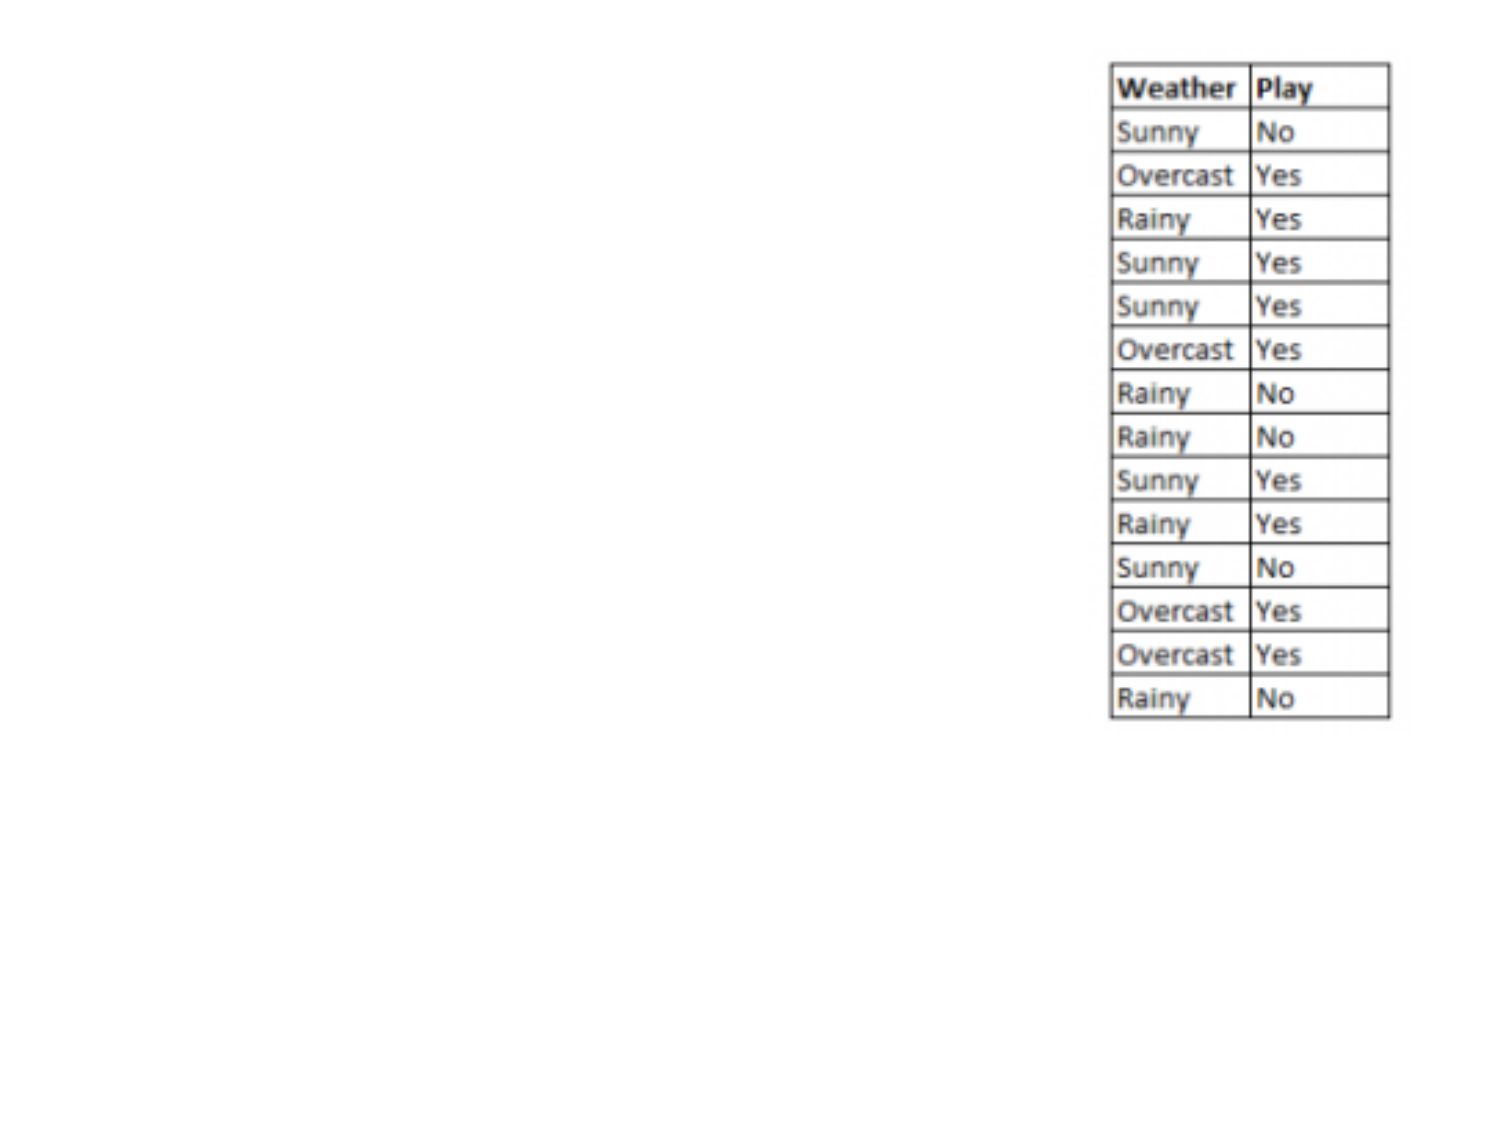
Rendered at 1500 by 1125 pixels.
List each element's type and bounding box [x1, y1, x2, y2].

text_box [10, 0, 1485, 1110]
